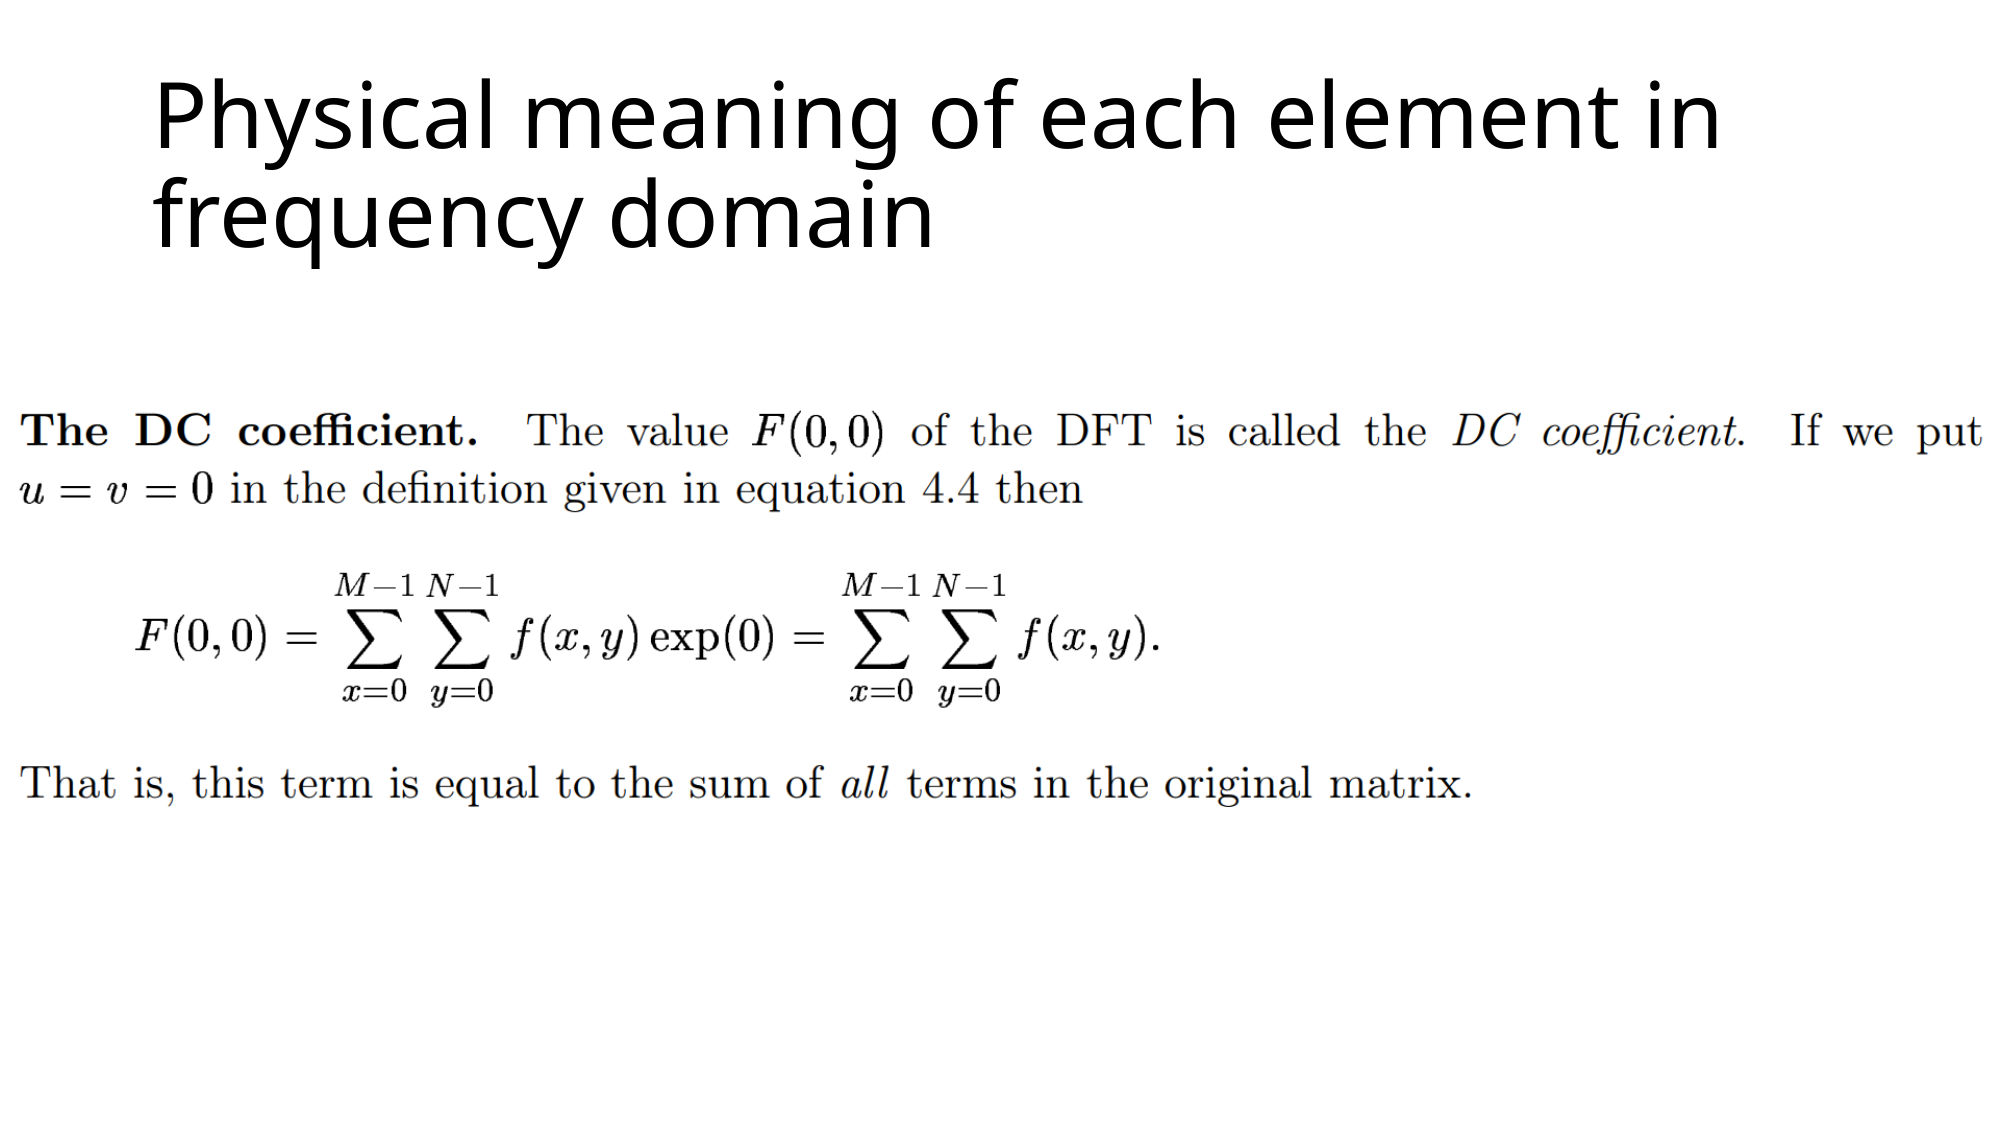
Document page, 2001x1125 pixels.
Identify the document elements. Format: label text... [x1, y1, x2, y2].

title Physical meaning of each element in frequency domain [137, 59, 1863, 278]
picture [2, 393, 2000, 830]
